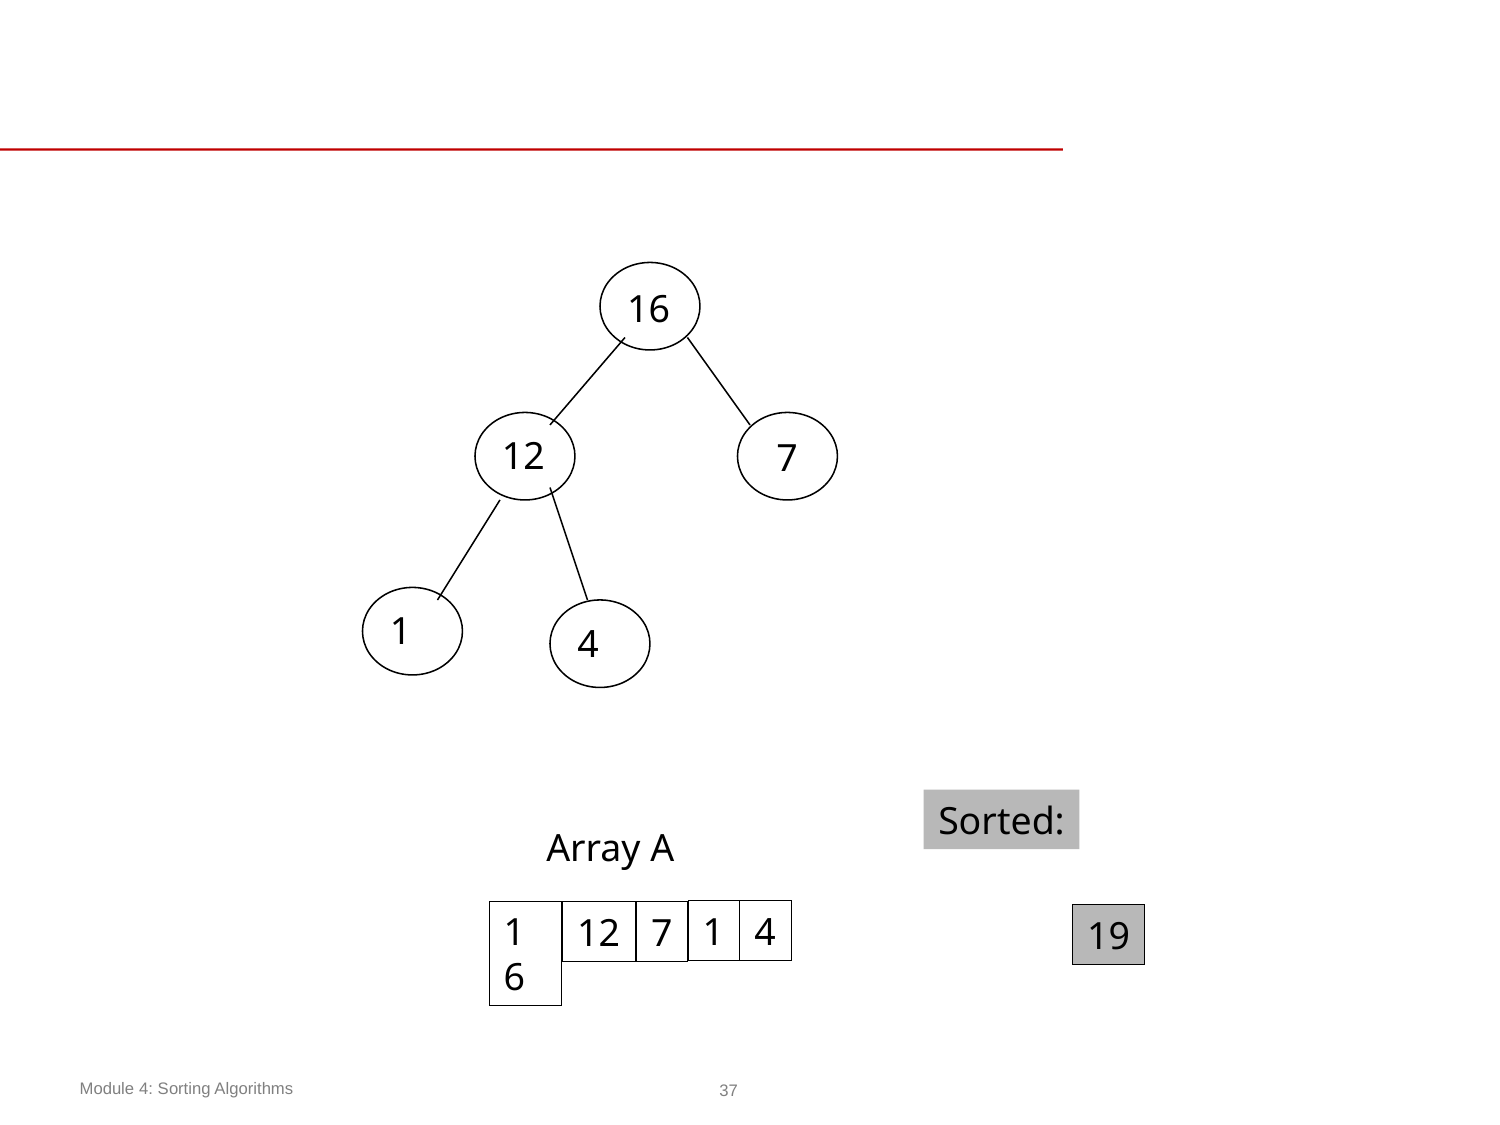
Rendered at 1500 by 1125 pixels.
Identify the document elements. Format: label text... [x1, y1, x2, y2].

text_box 19 [1072, 904, 1145, 965]
text_box Sorted: [923, 789, 1080, 850]
text_box [549, 599, 650, 688]
text_box 7 [636, 901, 688, 962]
text_box 4 [562, 612, 614, 673]
text_box 12 [487, 424, 560, 485]
text_box 1 [374, 599, 426, 660]
text_box 16 [612, 278, 685, 338]
text_box 4 [739, 900, 791, 960]
text_box [737, 412, 838, 500]
text_box [474, 425, 575, 500]
text_box [362, 587, 463, 675]
text_box [600, 262, 700, 350]
text_box Array A [531, 816, 690, 877]
text_box 12 [562, 901, 635, 962]
text_box 7 [761, 426, 813, 486]
text_box 1 [687, 900, 740, 961]
text_box [491, 412, 559, 424]
text_box 16 [488, 901, 562, 1006]
